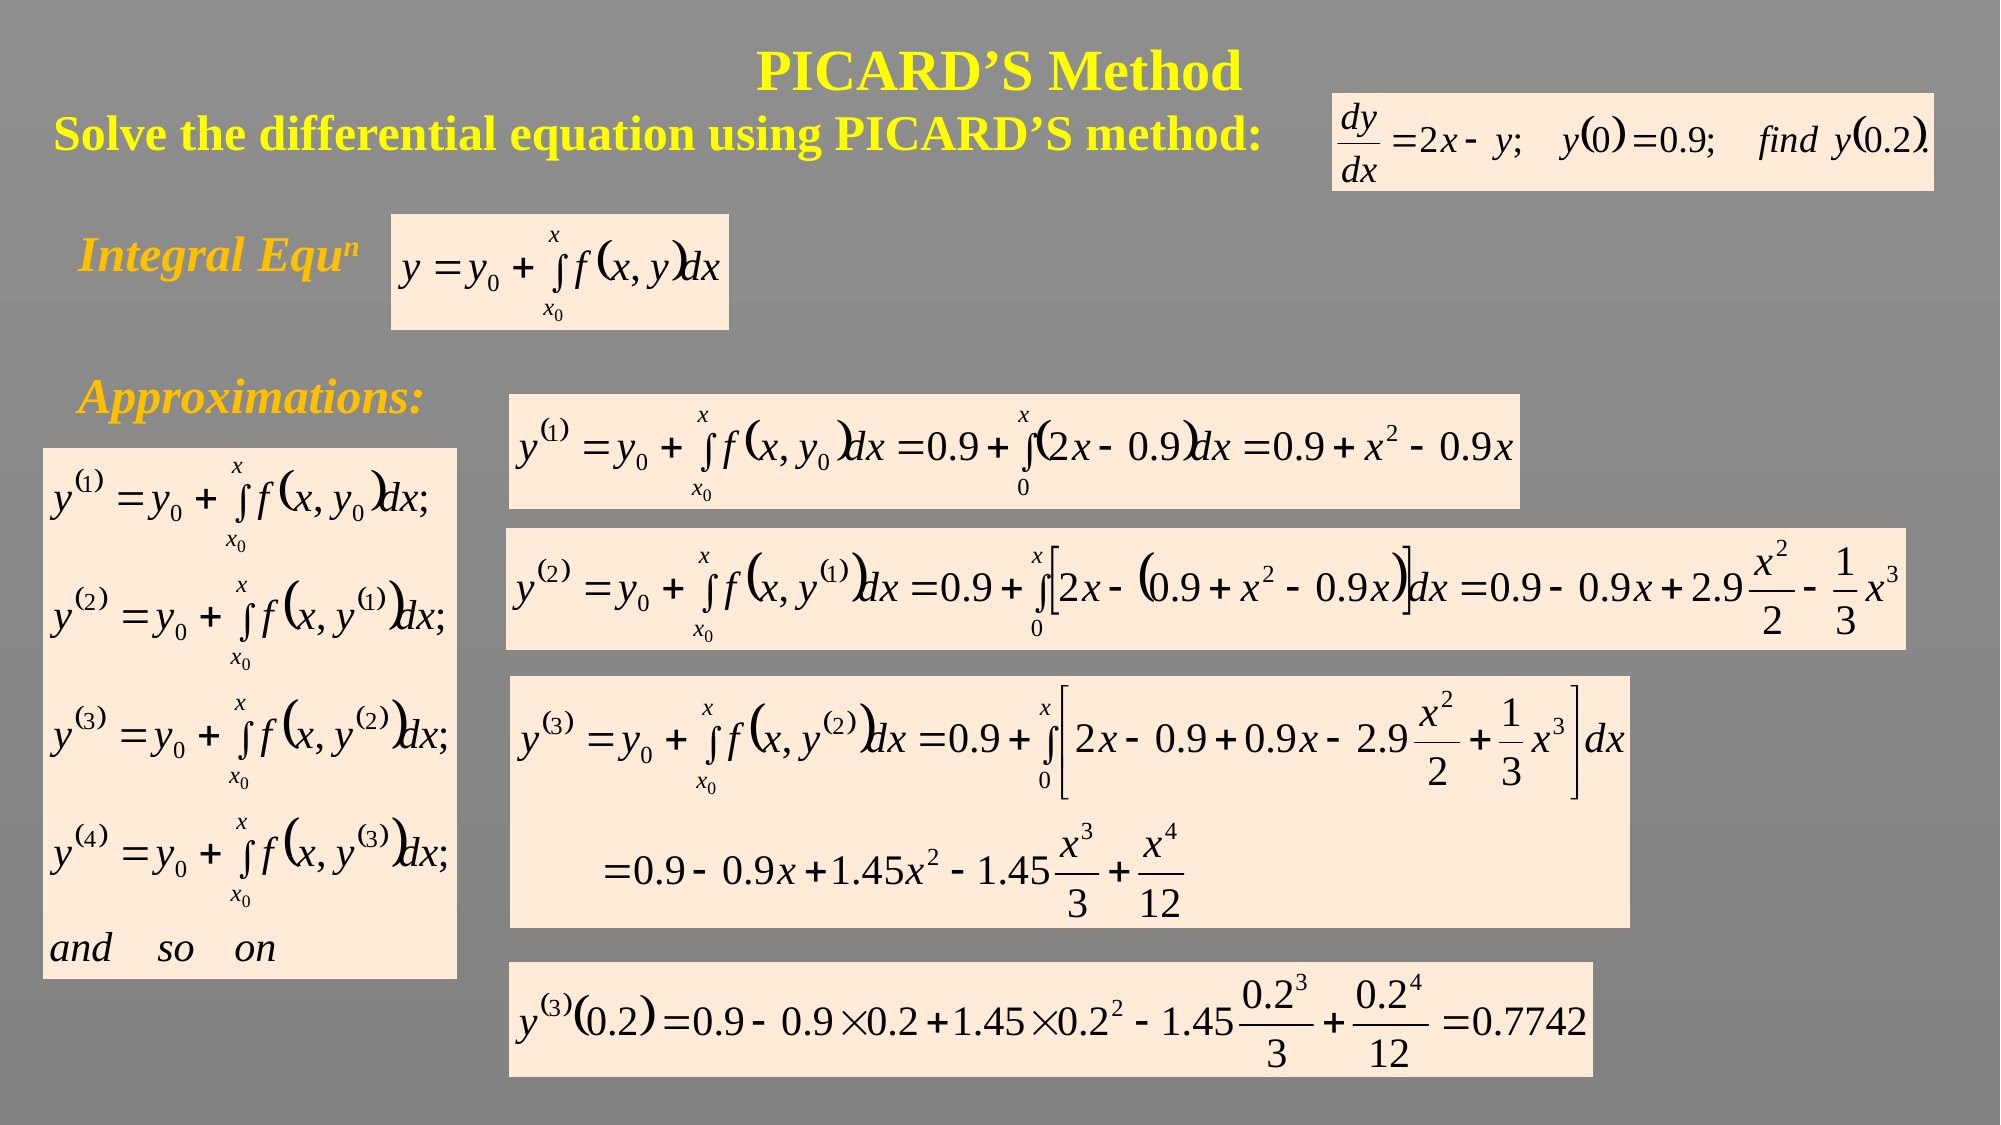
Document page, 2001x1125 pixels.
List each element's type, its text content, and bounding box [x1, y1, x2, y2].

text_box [508, 961, 1594, 1078]
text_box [505, 527, 1907, 651]
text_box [42, 447, 458, 979]
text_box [510, 675, 1631, 928]
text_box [1331, 92, 1935, 191]
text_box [508, 393, 1520, 510]
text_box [391, 214, 729, 330]
text_box Approximations: [63, 356, 490, 431]
text_box Solve the differential equation using PICARD’S method: [38, 93, 1309, 168]
text_box Integral Equn [63, 214, 391, 289]
title PICARD’S Method [99, 13, 1900, 121]
